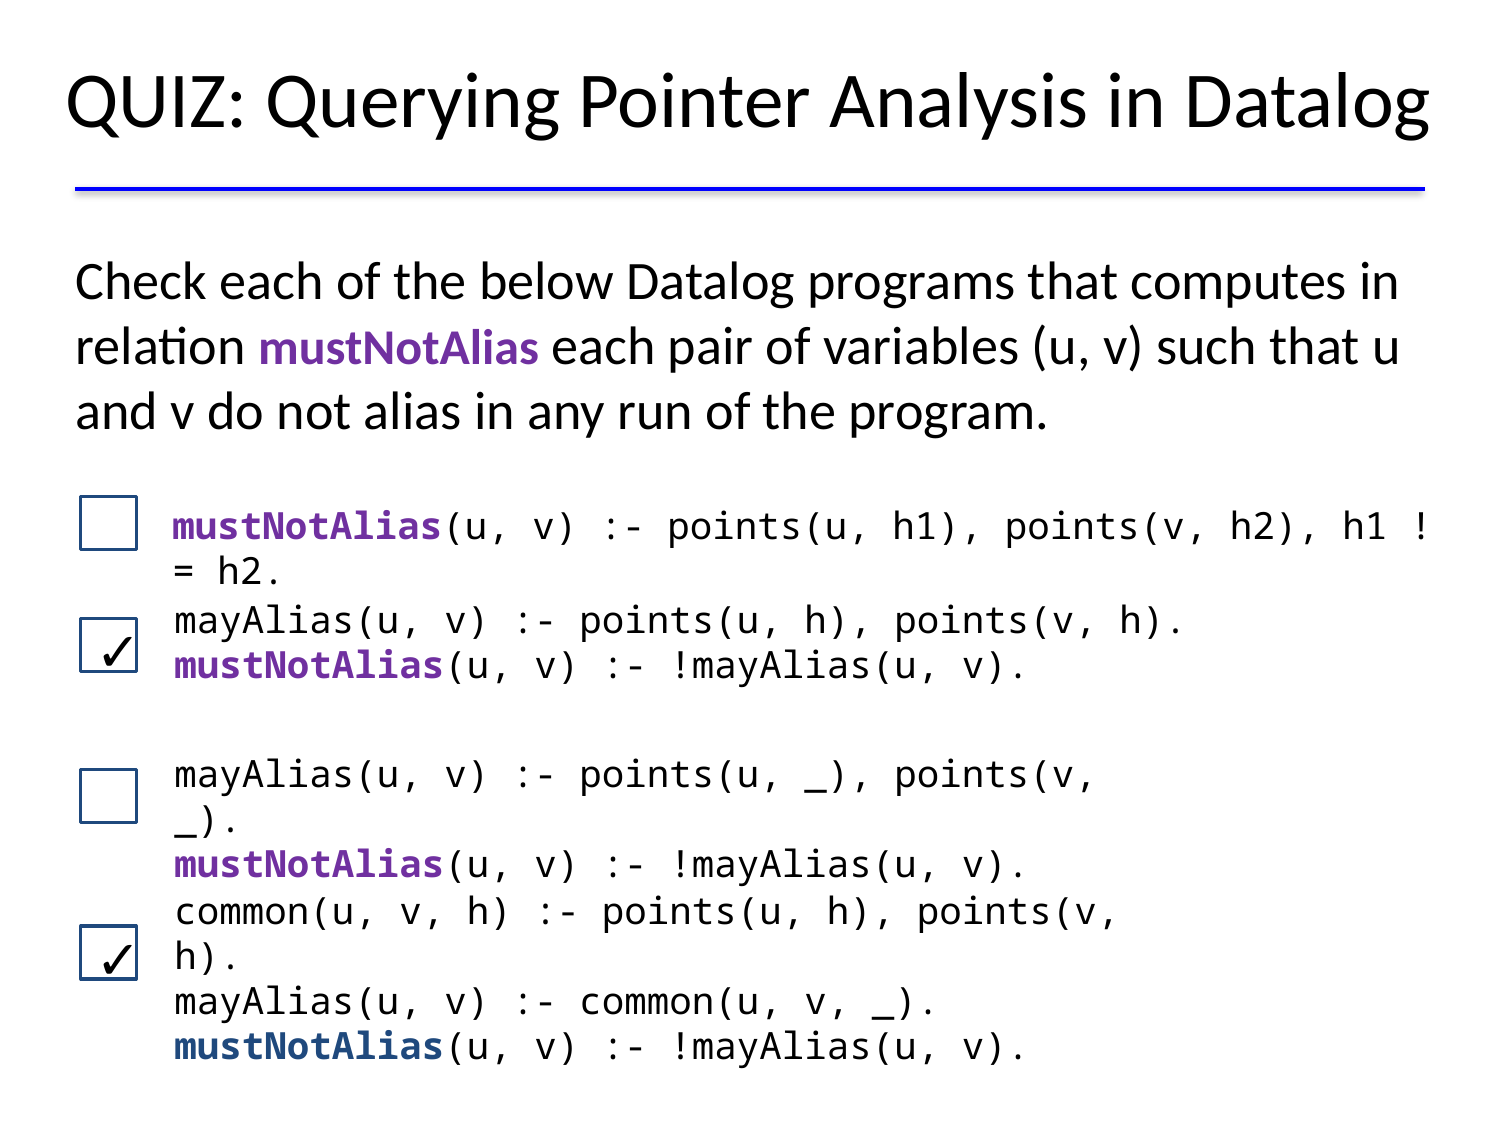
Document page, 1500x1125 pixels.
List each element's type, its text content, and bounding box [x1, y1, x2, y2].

title QUIZ: Querying Pointer Analysis in Datalog [43, 1, 1455, 190]
text_box Check each of the below Datalog programs that computes in relation mustNotAlias each pair of variables (u, v) such that u and v do not alias in any run of the program. [60, 230, 1450, 456]
text_box mustNotAlias(u, v) :- points(u, h1), points(v, h2), h1 != h2. [157, 487, 1450, 569]
text_box mayAlias(u, v) :- points(u, h), points(v, h). mustNotAlias(u, v) :- !mayAlias(u, v). [159, 581, 1255, 703]
text_box common(u, v, h) :- points(u, h), points(v, h). mayAlias(u, v) :- common(u, v, _). mustNotAlias(u, v) :- !mayAlias(u, v). [159, 872, 1175, 1045]
text_box ✓ [80, 618, 137, 672]
text_box [80, 769, 137, 823]
text_box [80, 496, 137, 550]
text_box ✓ [80, 926, 137, 980]
text_box mayAlias(u, v) :- points(u, _), points(v, _). mustNotAlias(u, v) :- !mayAlias(u, v). [159, 734, 1175, 853]
